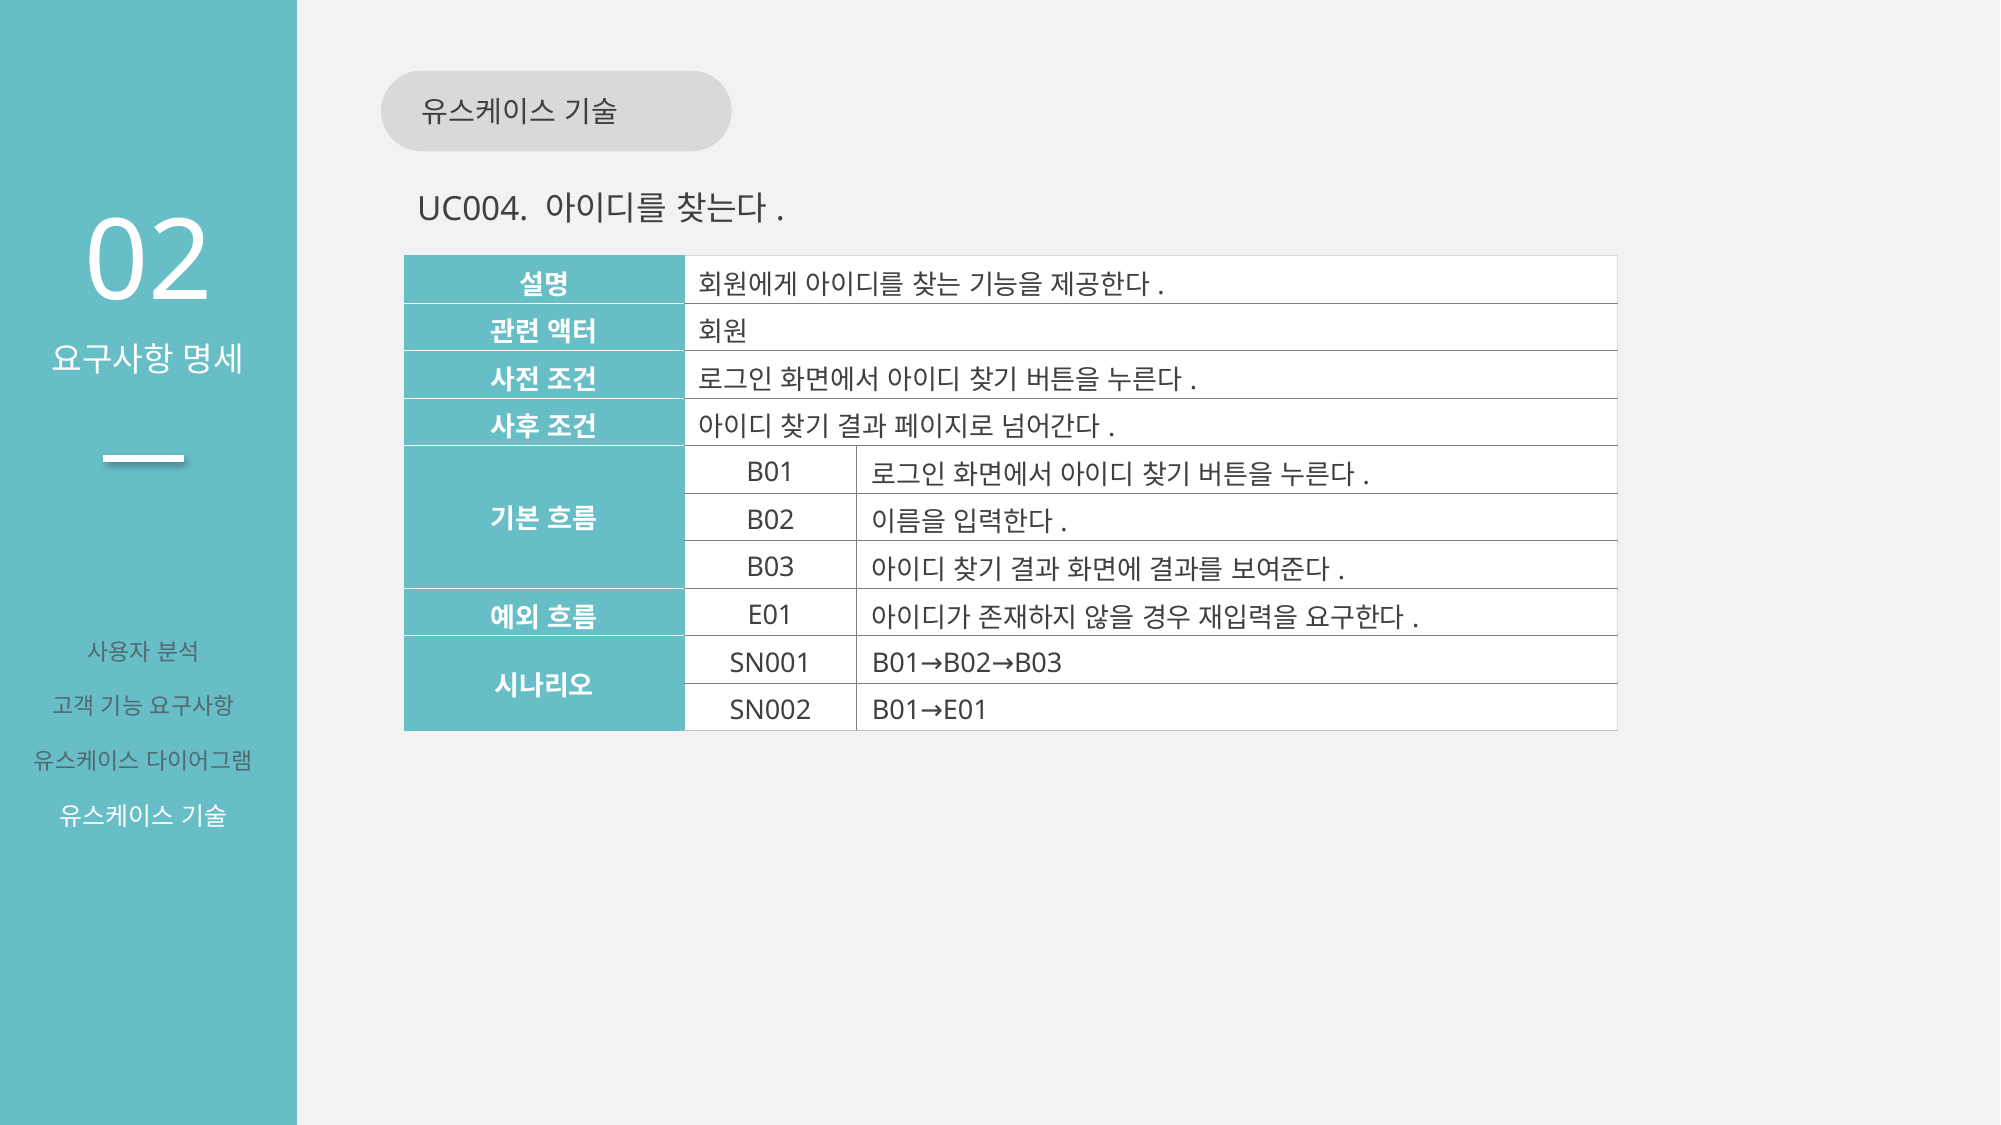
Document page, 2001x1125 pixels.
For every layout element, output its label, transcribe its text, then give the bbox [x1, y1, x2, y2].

table_cell 시나리오 [405, 636, 684, 730]
table_cell SN001 [685, 636, 856, 683]
table_cell B02 [685, 494, 856, 540]
table_cell 사후 조건 [405, 399, 684, 445]
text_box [15, 629, 272, 839]
table_cell 로그인 화면에서 아이디 찾기 버튼을 누른다. [685, 351, 1617, 398]
text_box [379, 69, 733, 153]
table_cell 이름을 입력한다. [857, 494, 1617, 540]
table_cell B03 [685, 541, 856, 588]
table_cell B01→E01 [857, 684, 1617, 730]
table_cell 로그인 화면에서 아이디 찾기 버튼을 누른다. [857, 446, 1617, 493]
table_header 회원에게 아이디를 찾는 기능을 제공한다. [685, 256, 1617, 303]
table_cell 기본 흐름 [405, 446, 684, 588]
table_cell 관련 액터 [405, 304, 684, 350]
table_cell SN002 [685, 684, 856, 730]
table_cell 아이디 찾기 결과 화면에 결과를 보여준다. [857, 541, 1617, 588]
table_cell 예외 흐름 [405, 589, 684, 635]
text_box 유스케이스 기술 [406, 85, 634, 136]
table_cell B01 [685, 446, 856, 493]
text_box [0, 0, 298, 1125]
table_cell 사전 조건 [405, 351, 684, 398]
table_cell 아이디가 존재하지 않을 경우 재입력을 요구한다. [857, 589, 1617, 635]
table_cell E01 [685, 589, 856, 635]
table_cell B01→B02→B03 [857, 636, 1617, 683]
table_header 설명 [405, 256, 684, 303]
table_cell 아이디 찾기 결과 페이지로 넘어간다. [685, 399, 1617, 445]
table_cell 회원 [685, 304, 1617, 350]
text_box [32, 179, 264, 459]
text_box UC004. 아이디를 찾는다. [402, 179, 800, 235]
